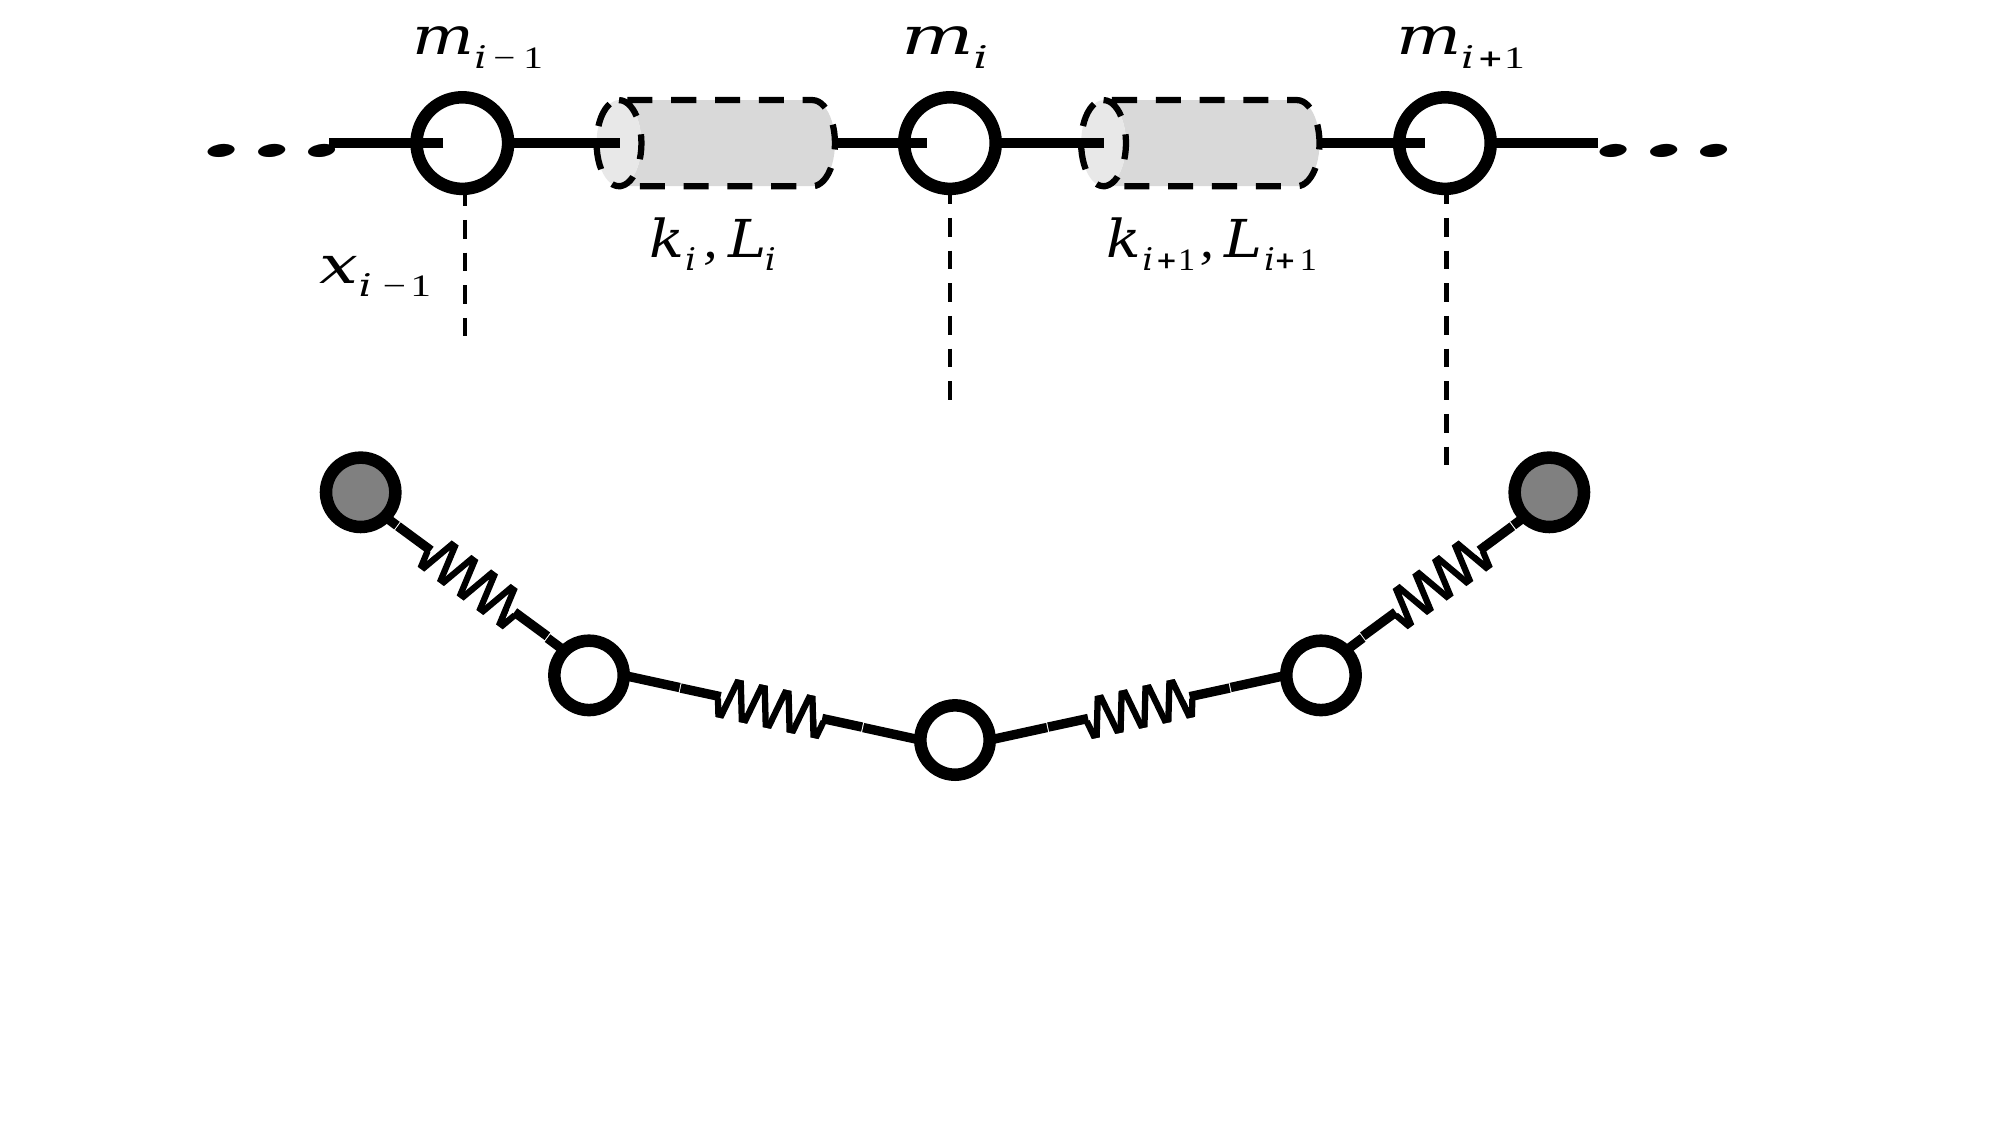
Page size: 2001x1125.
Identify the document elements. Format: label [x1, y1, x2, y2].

text_box [1232, 675, 1287, 740]
text_box [324, 456, 397, 529]
text_box [385, 616, 565, 651]
text_box [1345, 625, 1525, 651]
text_box [865, 675, 921, 740]
text_box [379, 547, 566, 616]
text_box [919, 704, 991, 776]
text_box [1345, 516, 1525, 538]
text_box [1513, 456, 1586, 529]
text_box [553, 639, 625, 712]
text_box [1285, 639, 1357, 712]
text_box [178, 74, 1744, 212]
text_box [678, 673, 865, 742]
text_box [1345, 538, 1531, 625]
text_box [989, 675, 1046, 740]
text_box [623, 675, 678, 740]
text_box [385, 516, 565, 547]
text_box [1046, 673, 1232, 742]
